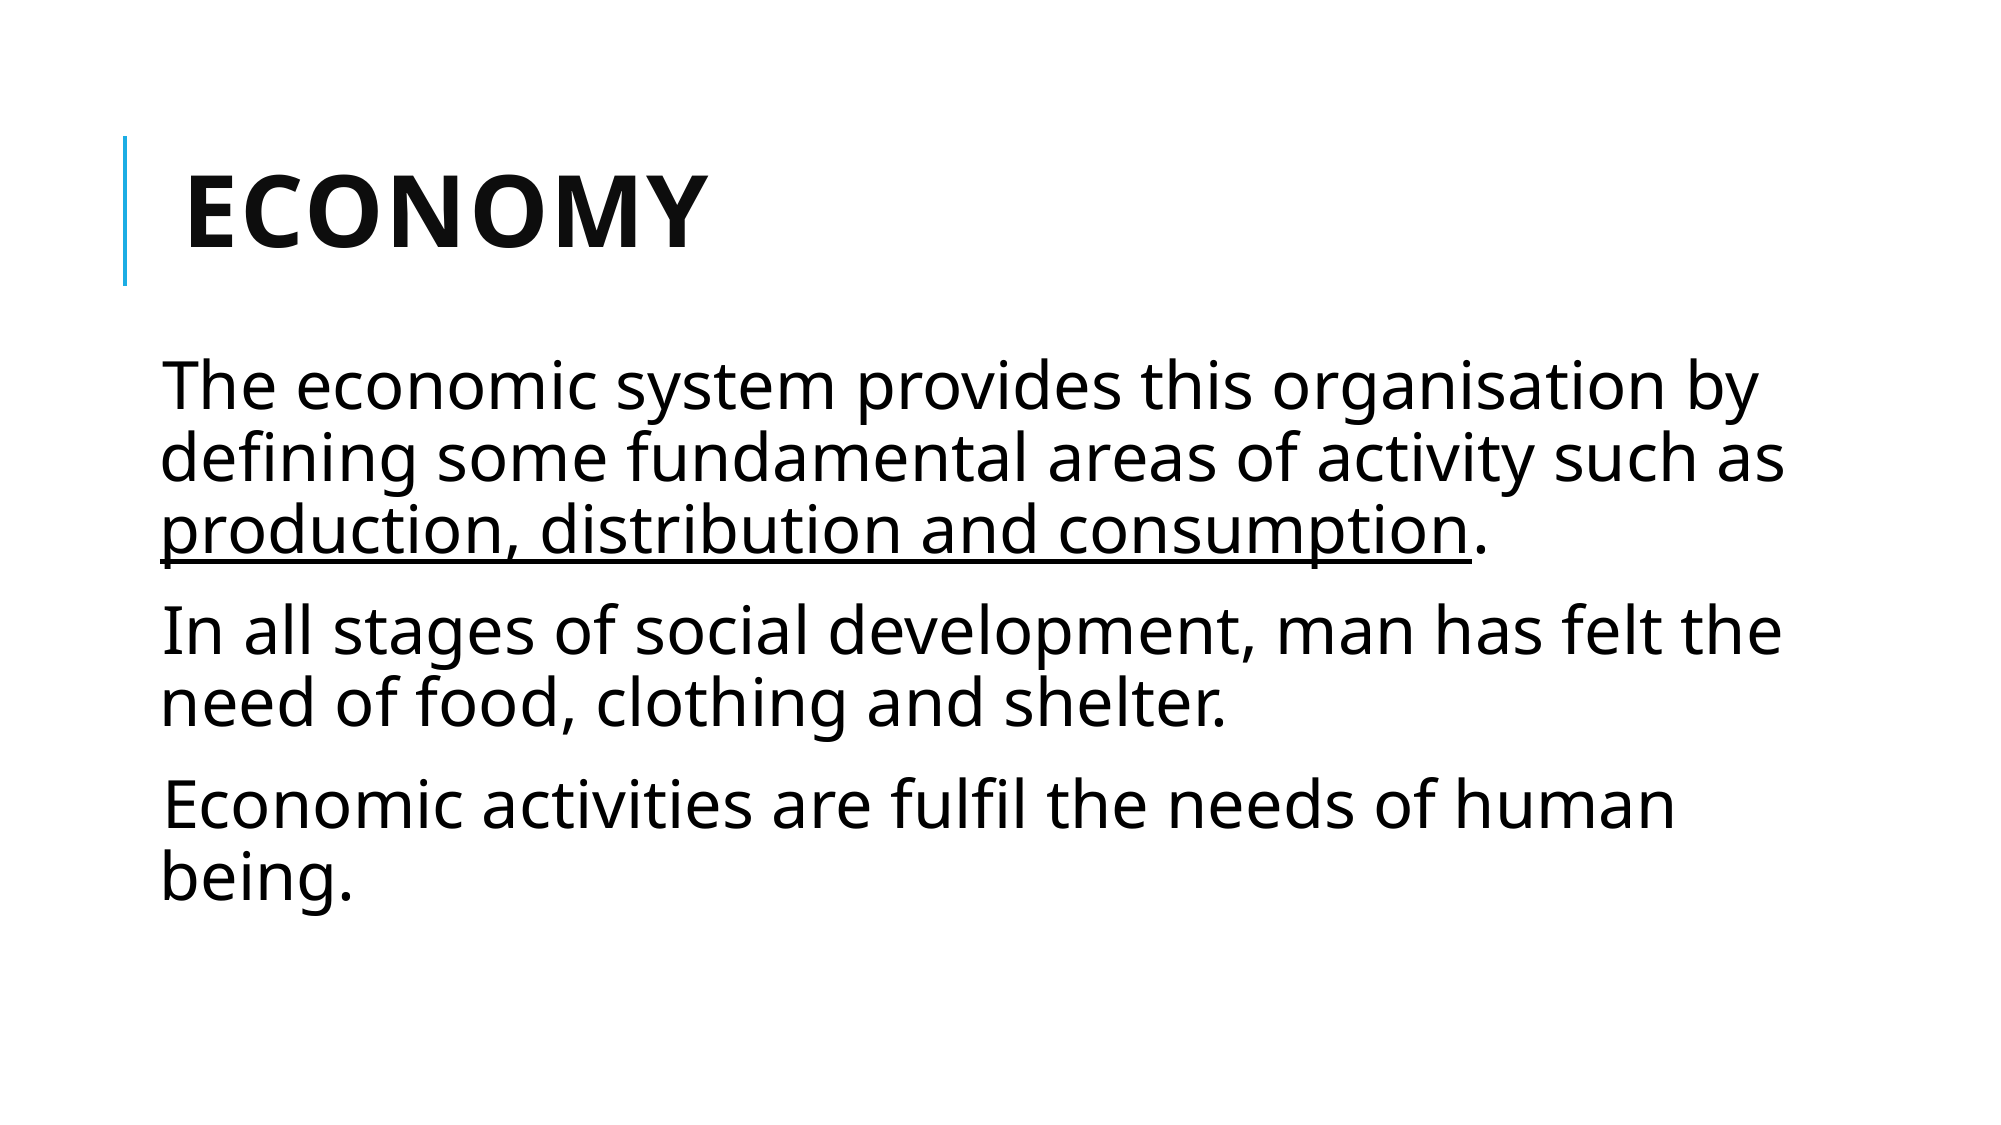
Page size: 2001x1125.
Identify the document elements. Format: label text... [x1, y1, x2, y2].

title economy [168, 96, 1763, 342]
list The economic system provides this organisation by defining some fundamental areas of activity such as production, distribution and consumption. In all stages of social development, man has felt the need of food, clothing and shelter. Economic activities are fulfil the needs of human being. [137, 344, 1863, 1014]
